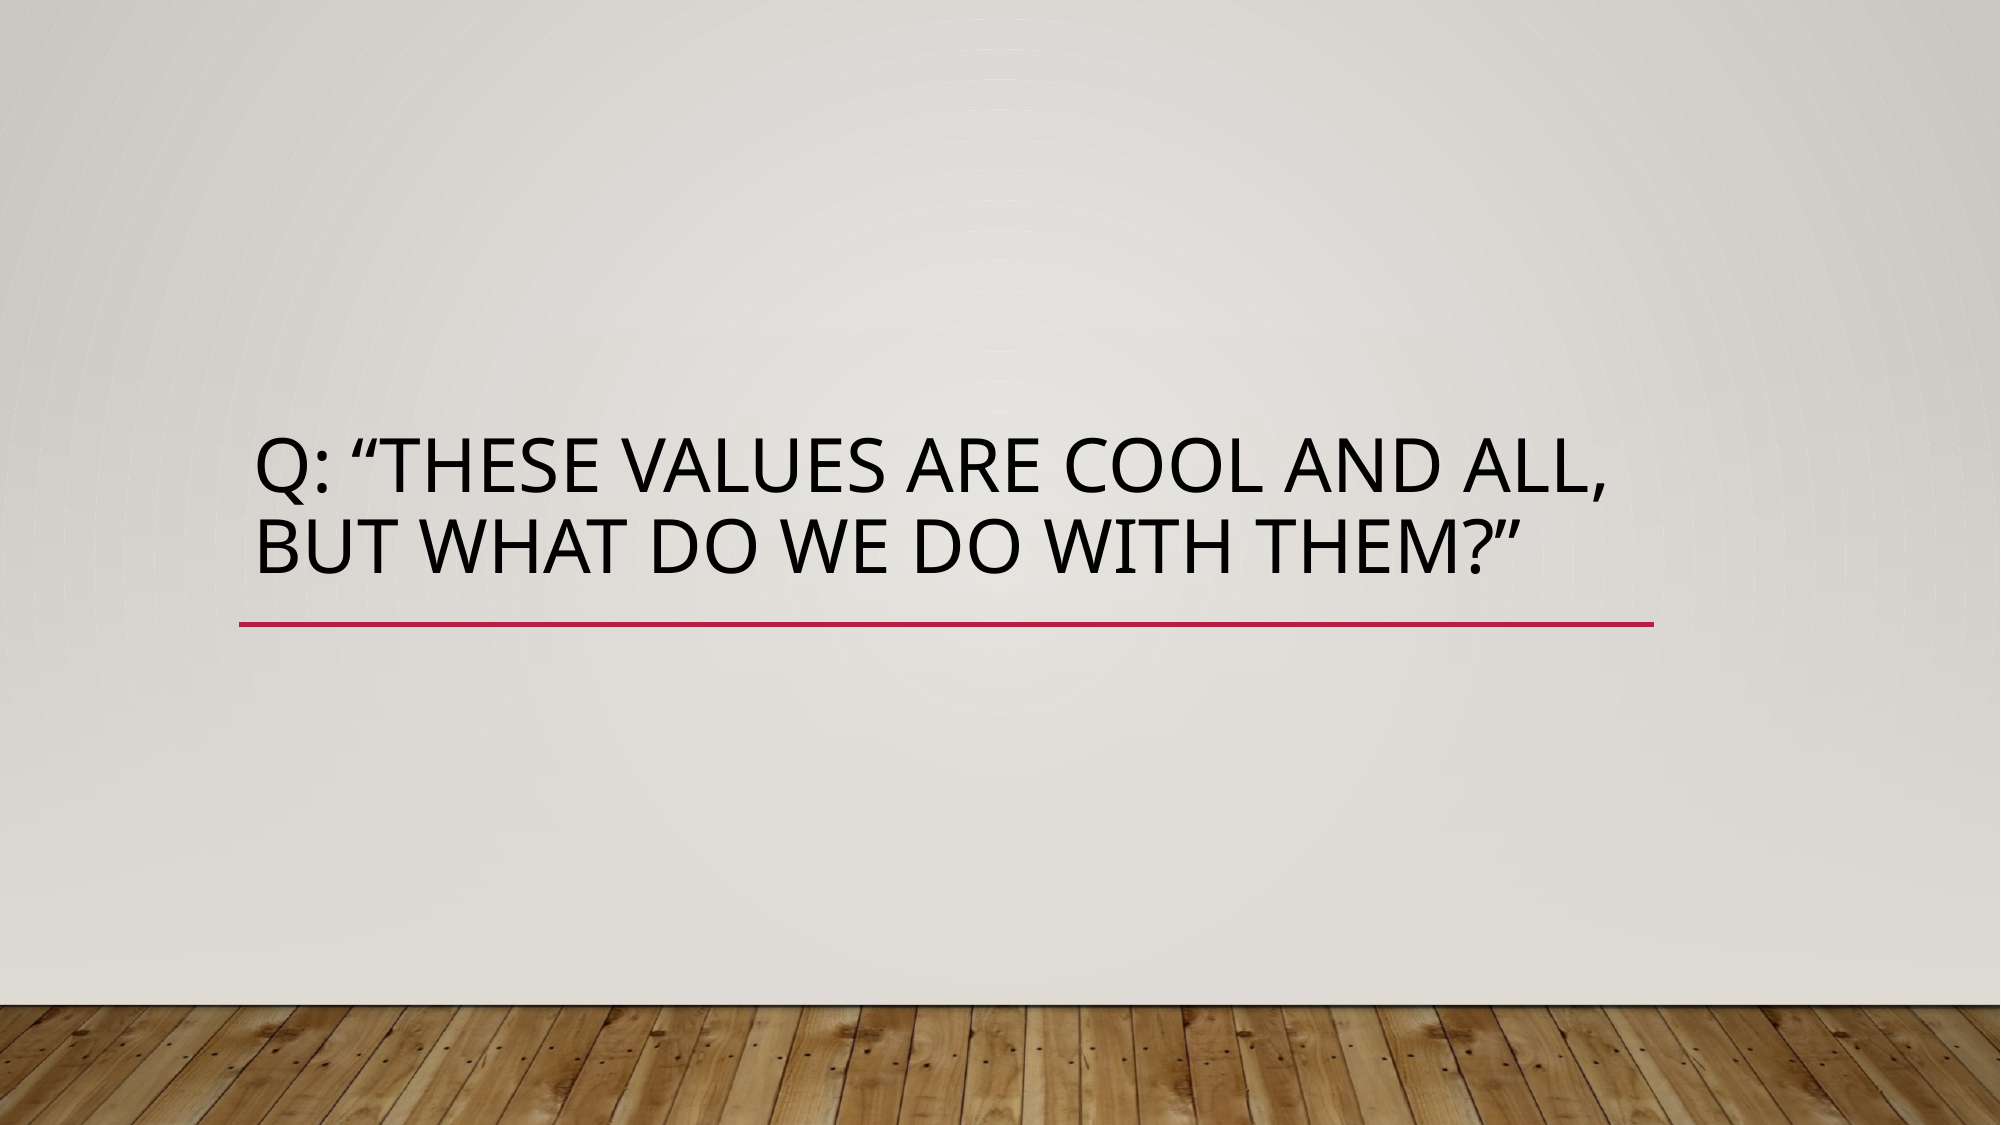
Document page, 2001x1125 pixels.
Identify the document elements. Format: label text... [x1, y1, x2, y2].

title Q: “These values are cool and all, but What do we Do With them?” [238, 288, 1657, 598]
picture [0, 1005, 2000, 1125]
